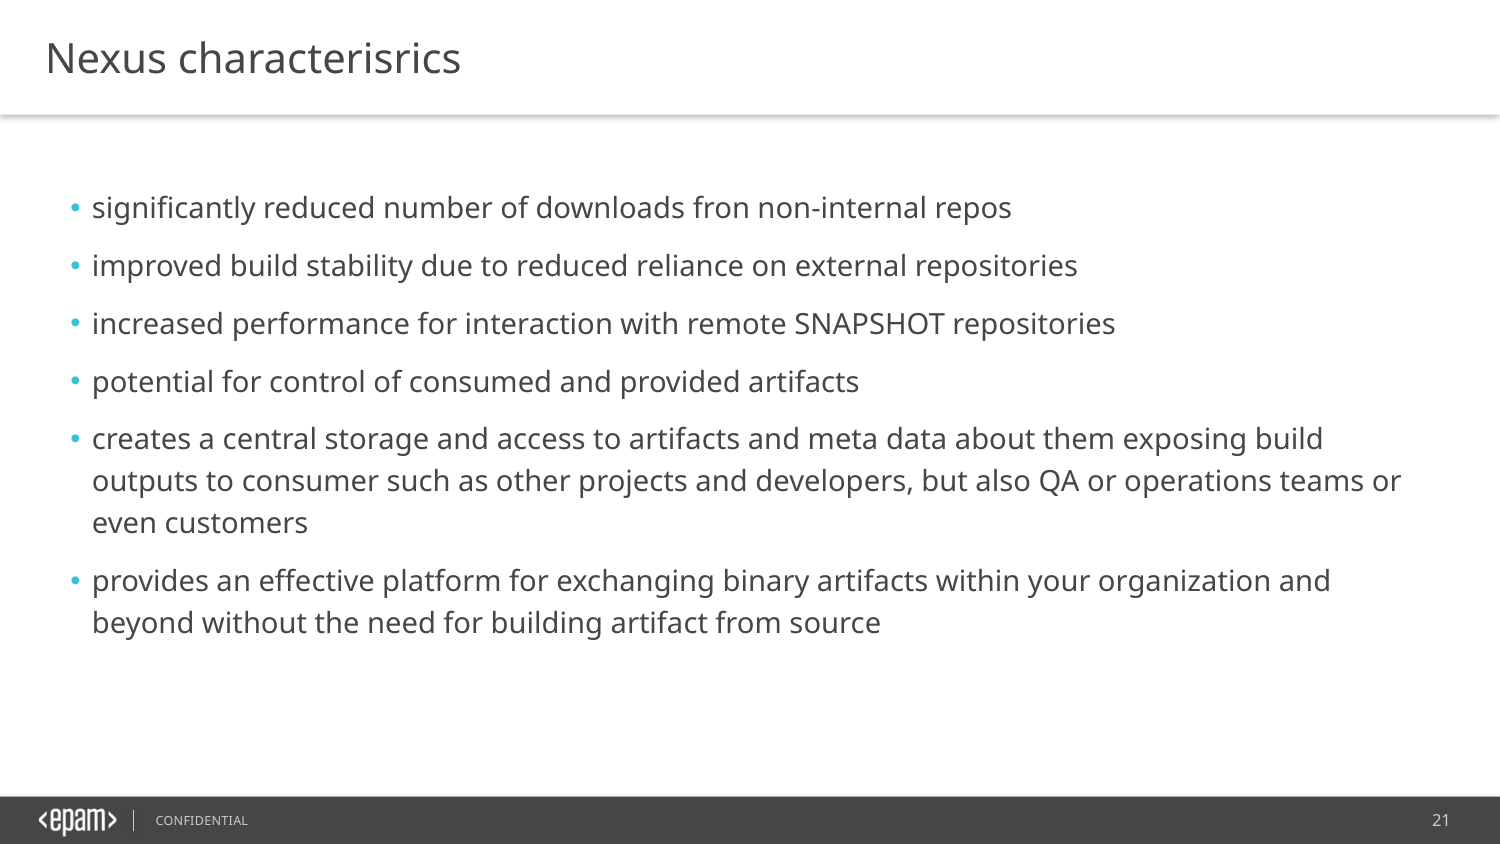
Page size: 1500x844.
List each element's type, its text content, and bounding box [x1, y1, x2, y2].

list significantly reduced number of downloads fron non-internal repos improved build stability due to reduced reliance on external repositories increased performance for interaction with remote SNAPSHOT repositories potential for control of consumed and provided artifacts creates a central storage and access to artifacts and meta data about them exposing build outputs to consumer such as other projects and developers, but also QA or operations teams or even customers provides an effective platform for exchanging binary artifacts within your organization and beyond without the need for building artifact from source [59, 177, 1428, 733]
list Nexus characterisrics [0, 0, 1500, 115]
picture [38, 808, 117, 837]
